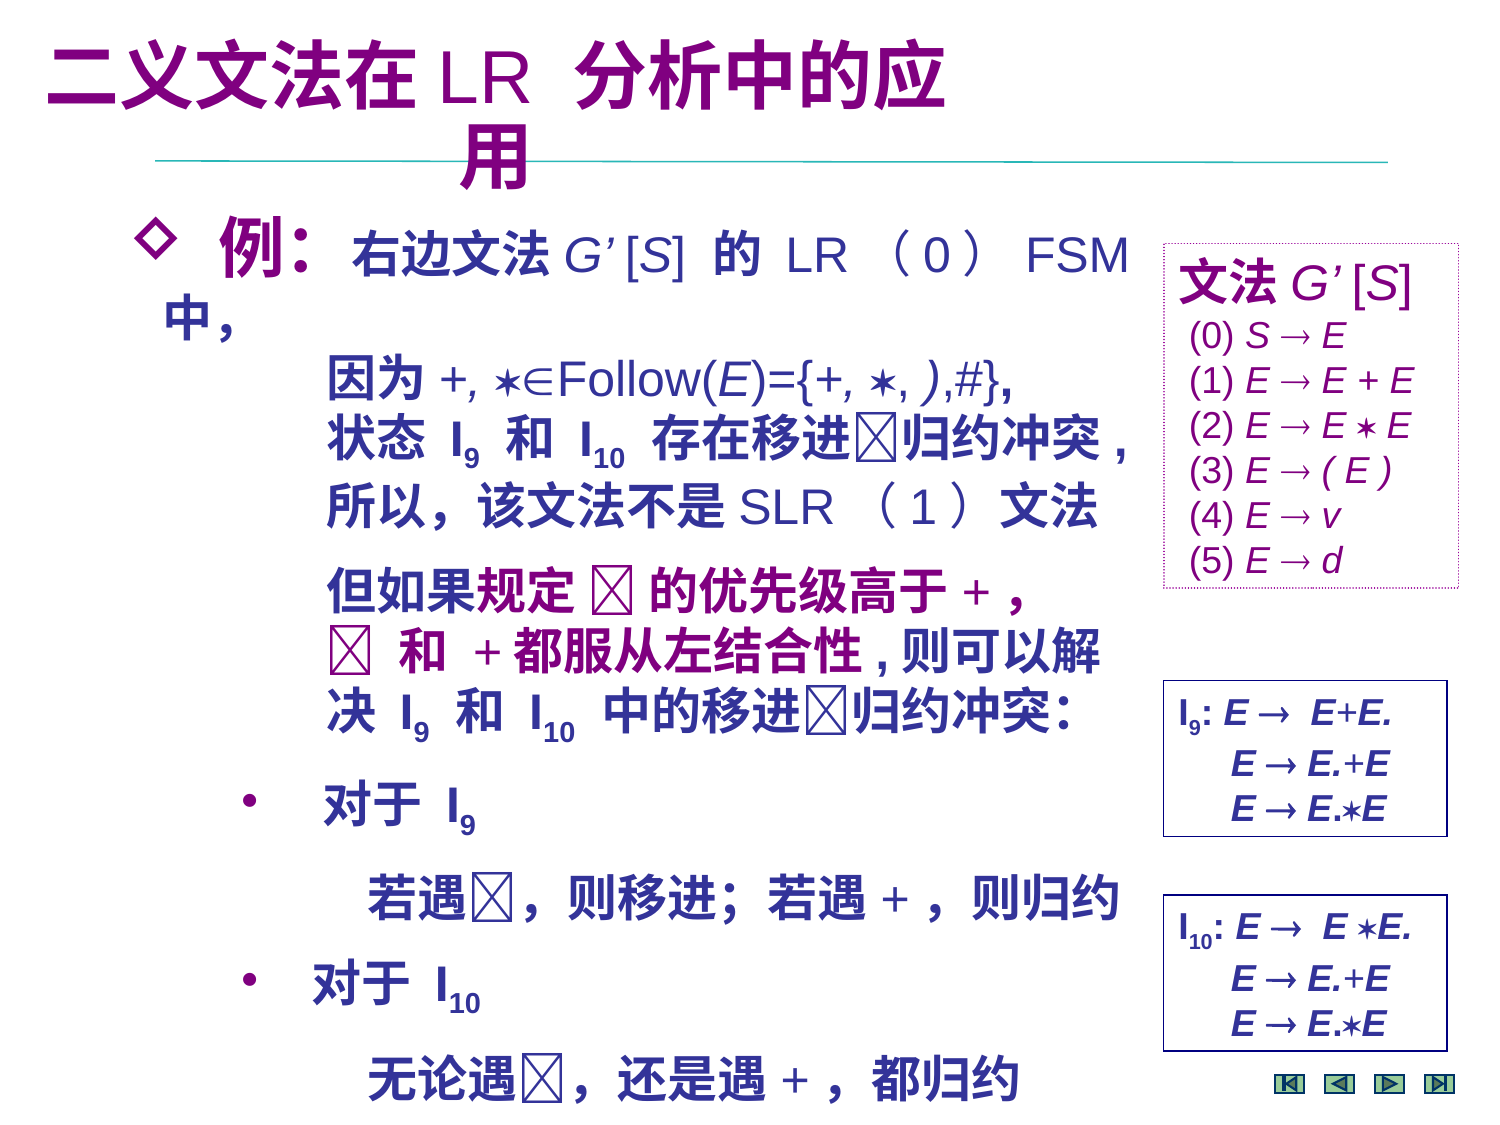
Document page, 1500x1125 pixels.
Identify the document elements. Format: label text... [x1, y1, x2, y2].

text_box 二义文法在LR 分析中的应用 [5, 30, 987, 208]
text_box 例：右边文法G’ [S] 的 LR（0）FSM 中， 因为+, Follow(E)={+, , ),#}, 状态 I9 和 I10 存在移进归约冲突, 所以，该文法不是SLR（1）文法 但如果规定  的优先级高于+，  和 +都服从左结合性,则可以解 决 I9 和 I10 中的移进归约冲突： 对于 I9 若遇，则移进；若遇+，则归约 对于 I10 无论遇，还是遇+，都归约 [112, 198, 1176, 1116]
text_box [1374, 1074, 1405, 1093]
text_box I9: E  E+E. E  E.+E E  E.E [1163, 680, 1447, 837]
text_box [1424, 1074, 1455, 1093]
text_box I10: E  E E. E  E.+E E  E.E [1163, 894, 1447, 1051]
text_box 文法G’ [S] (0) S  E (1) E  E + E (2) E  E  E (3) E  ( E ) (4) E  v (5) E  d [1163, 243, 1459, 589]
text_box [1274, 1074, 1305, 1093]
text_box [1324, 1074, 1355, 1093]
